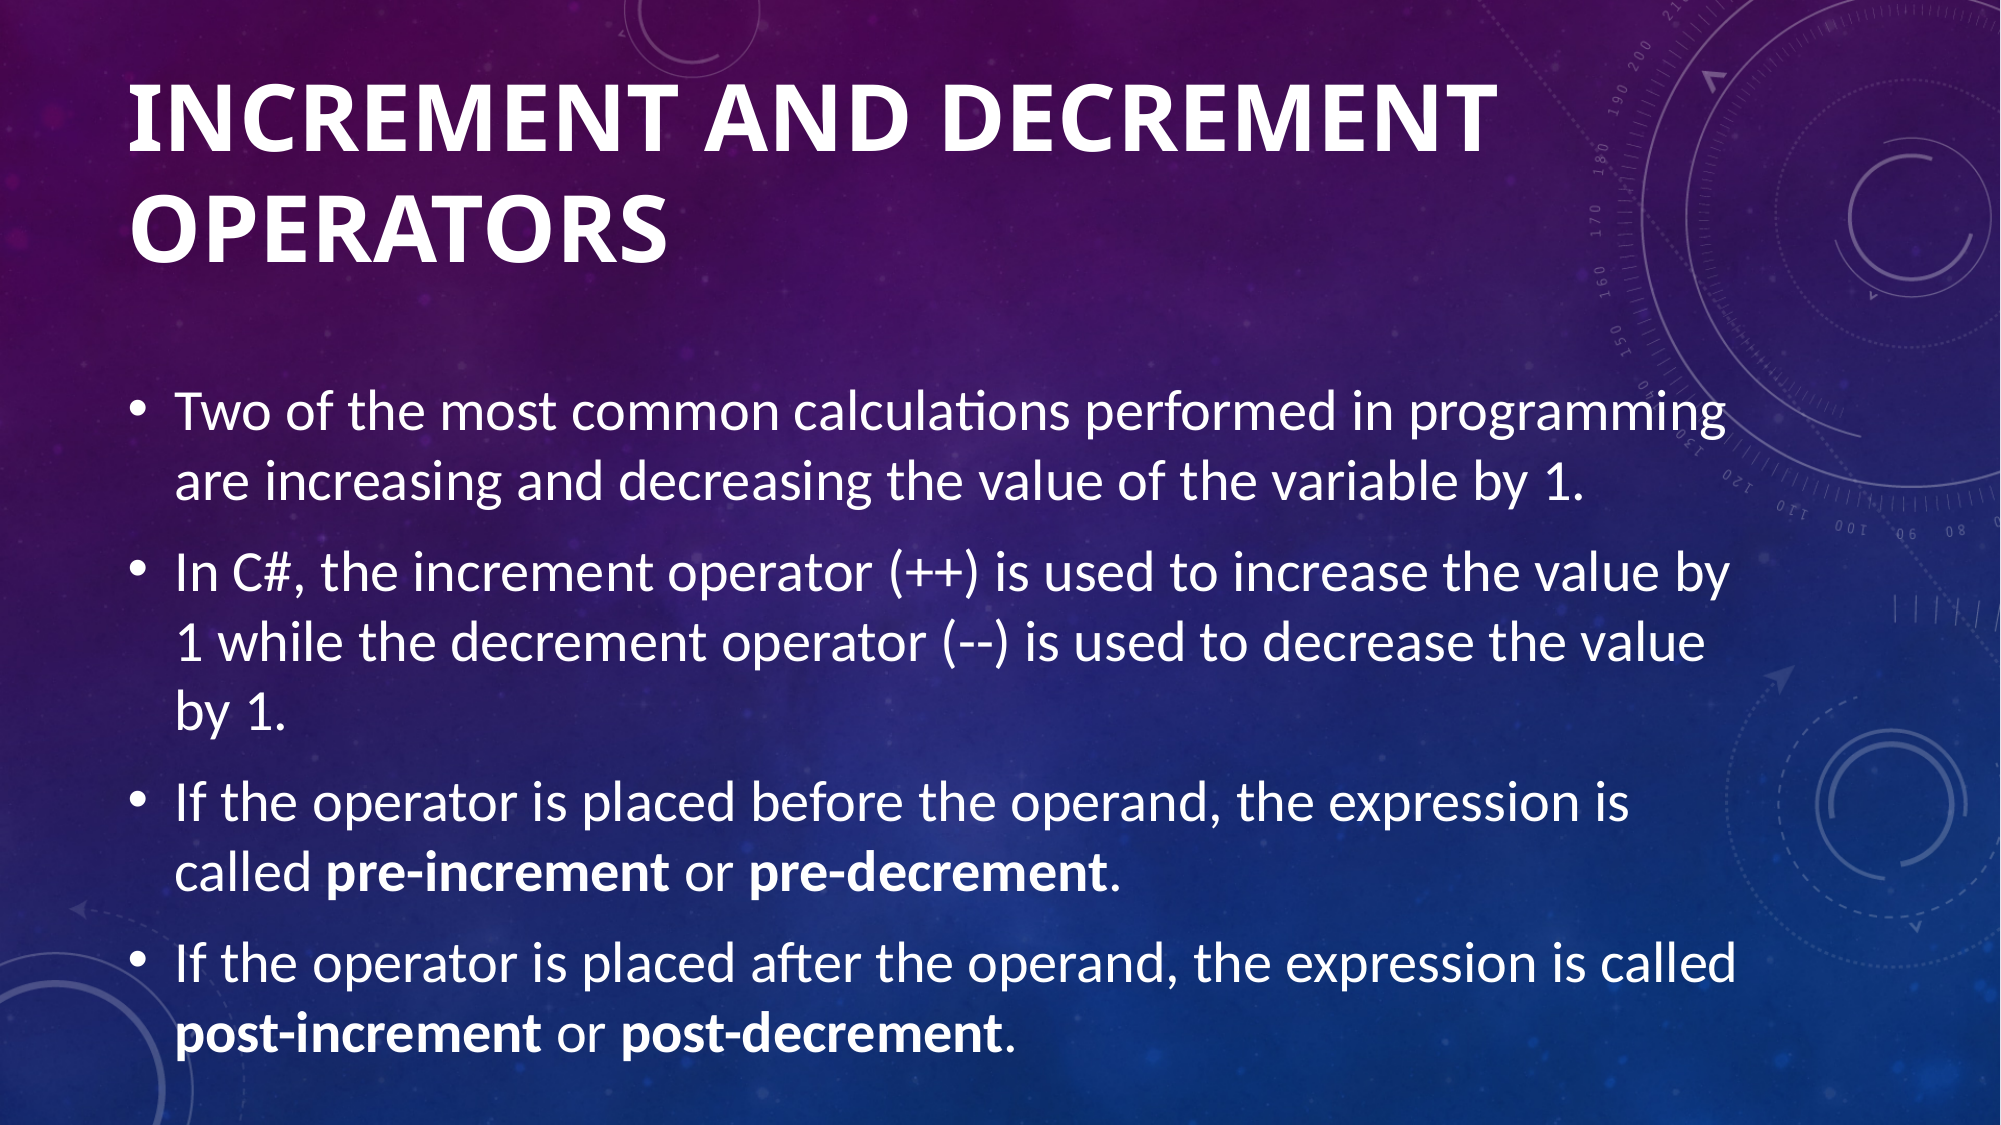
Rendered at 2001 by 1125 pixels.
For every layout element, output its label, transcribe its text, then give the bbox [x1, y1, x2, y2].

picture [0, 0, 2001, 1125]
title Increment and Decrement Operators [112, 50, 1775, 290]
list Two of the most common calculations performed in programming are increasing and decreasing the value of the variable by 1. In C#, the increment operator (++) is used to increase the value by 1 while the decrement operator (--) is used to decrease the value by 1. If the operator is placed before the operand, the expression is called pre-increment or pre-decrement. If the operator is placed after the operand, the expression is called post-increment or post-decrement. [112, 325, 1775, 1111]
